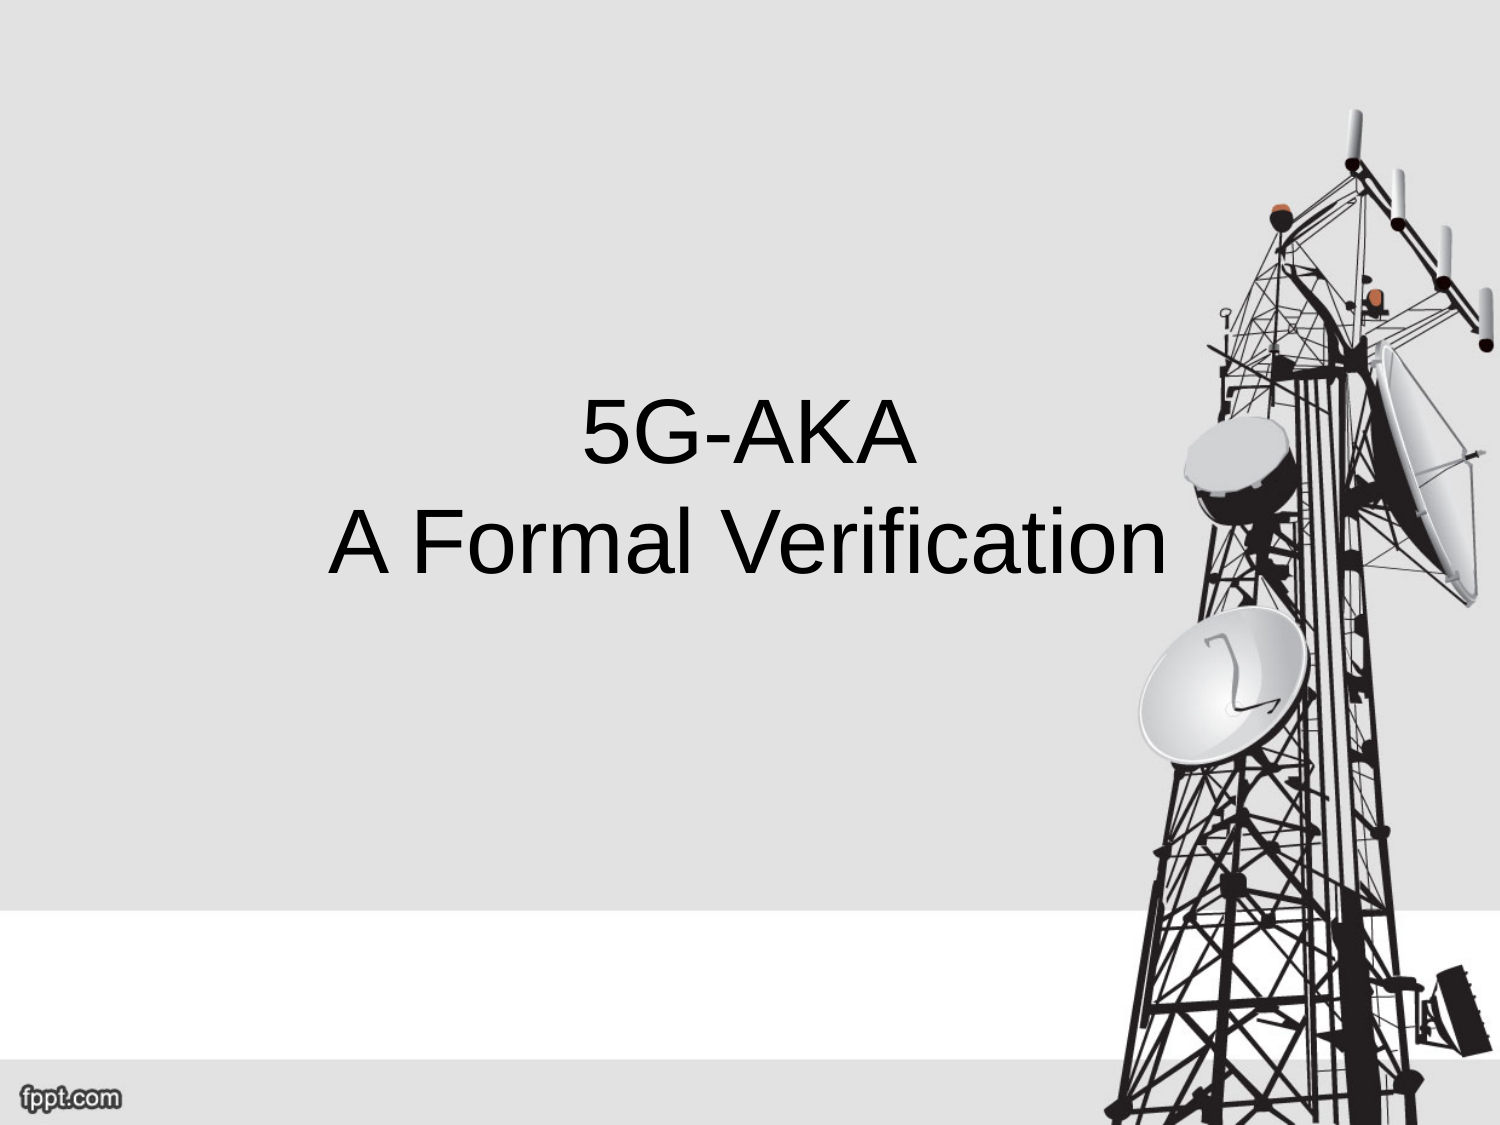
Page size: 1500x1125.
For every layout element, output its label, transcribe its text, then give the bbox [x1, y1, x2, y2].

text_box 5G-AKA A Formal Verification [112, 361, 1387, 603]
picture [0, 0, 1500, 1125]
